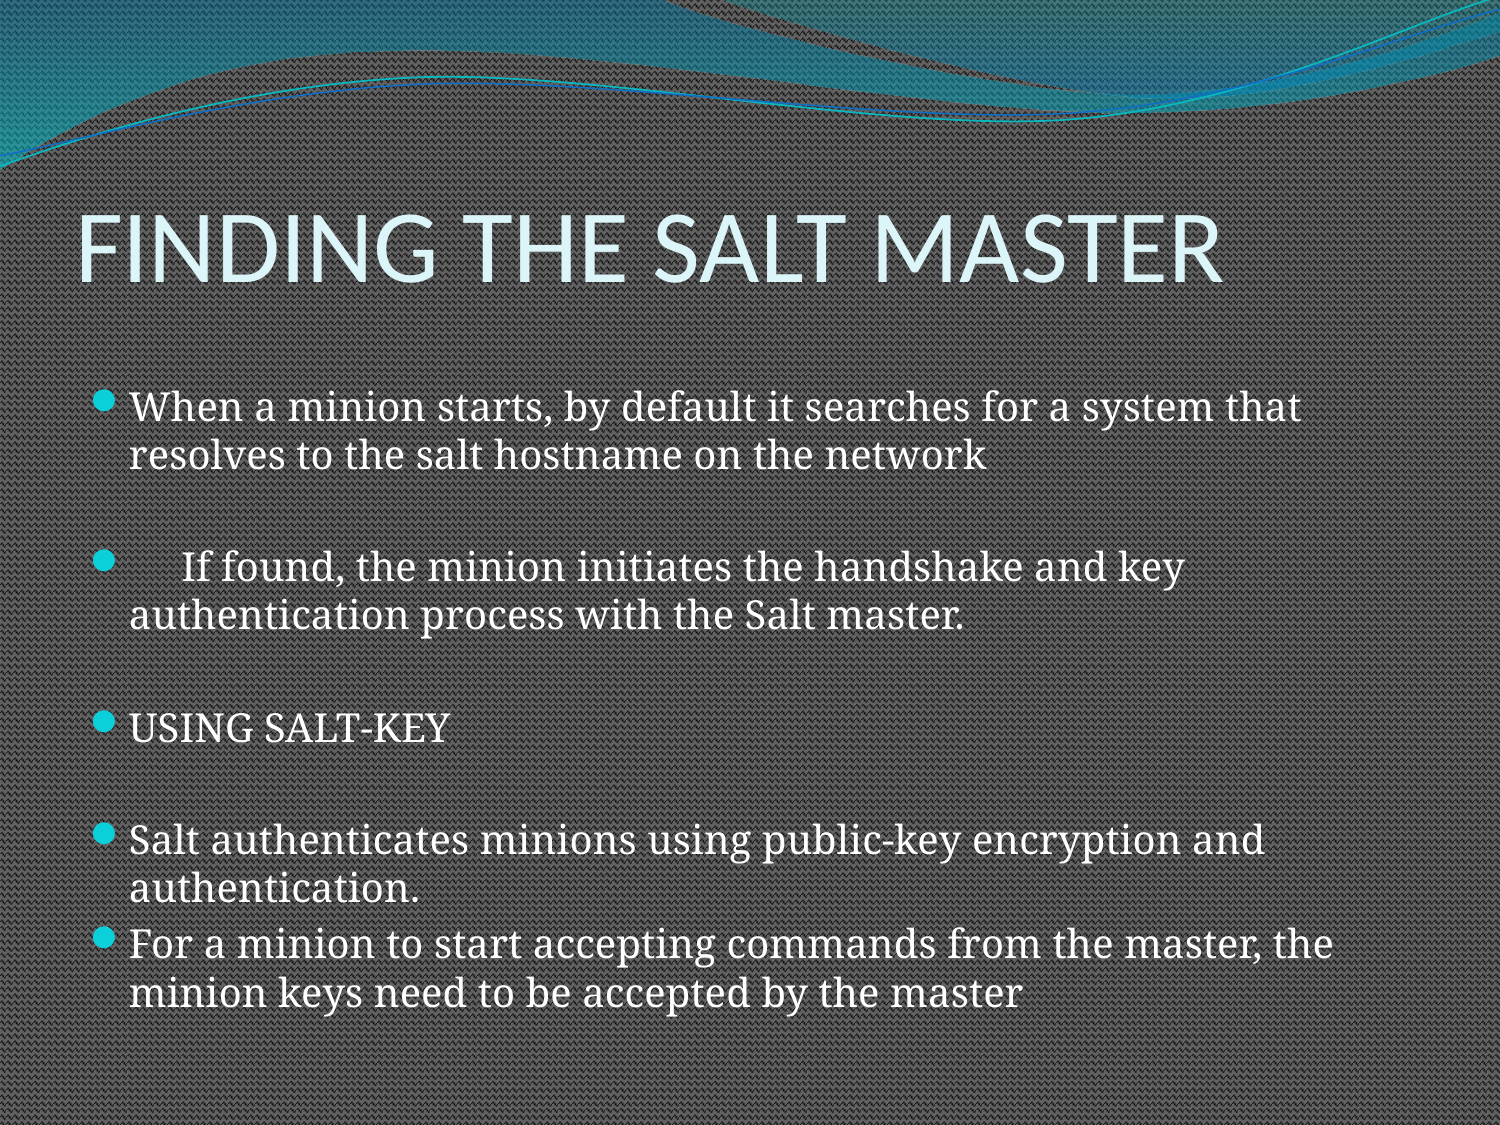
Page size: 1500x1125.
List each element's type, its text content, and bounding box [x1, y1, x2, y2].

title FINDING THE SALT MASTER [75, 115, 1425, 303]
list When a minion starts, by default it searches for a system that resolves to the salt hostname on the network If found, the minion initiates the handshake and key authentication process with the Salt master. USING SALT-KEY Salt authenticates minions using public-key encryption and authentication. For a minion to start accepting commands from the master, the minion keys need to be accepted by the master [75, 317, 1425, 1038]
